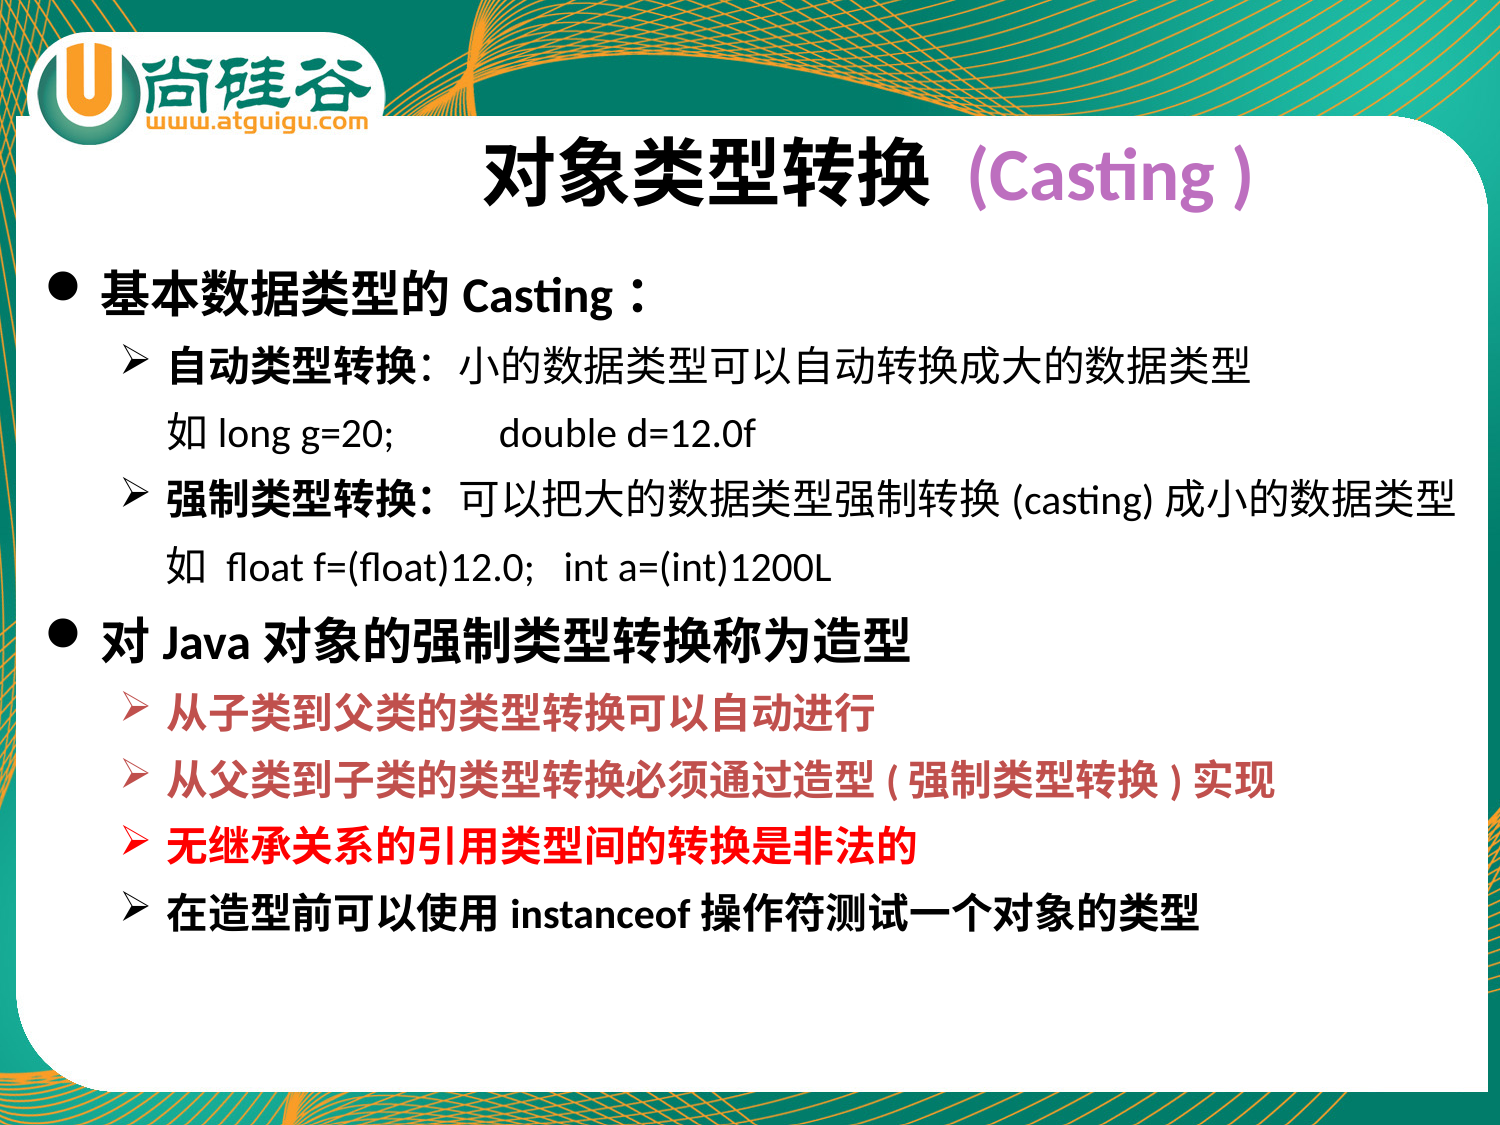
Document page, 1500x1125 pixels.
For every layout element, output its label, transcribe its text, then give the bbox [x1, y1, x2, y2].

list 基本数据类型的Casting： 自动类型转换：小的数据类型可以自动转换成大的数据类型 如long g=20; double d=12.0f 强制类型转换：可以把大的数据类型强制转换(casting)成小的数据类型 如 float f=(float)12.0; int a=(int)1200L 对Java对象的强制类型转换称为造型 从子类到父类的类型转换可以自动进行 从父类到子类的类型转换必须通过造型(强制类型转换)实现 无继承关系的引用类型间的转换是非法的 在造型前可以使用instanceof操作符测试一个对象的类型 [29, 255, 1500, 1056]
picture [0, 0, 1500, 1125]
title 对象类型转换 (Casting ) [466, 90, 1311, 251]
